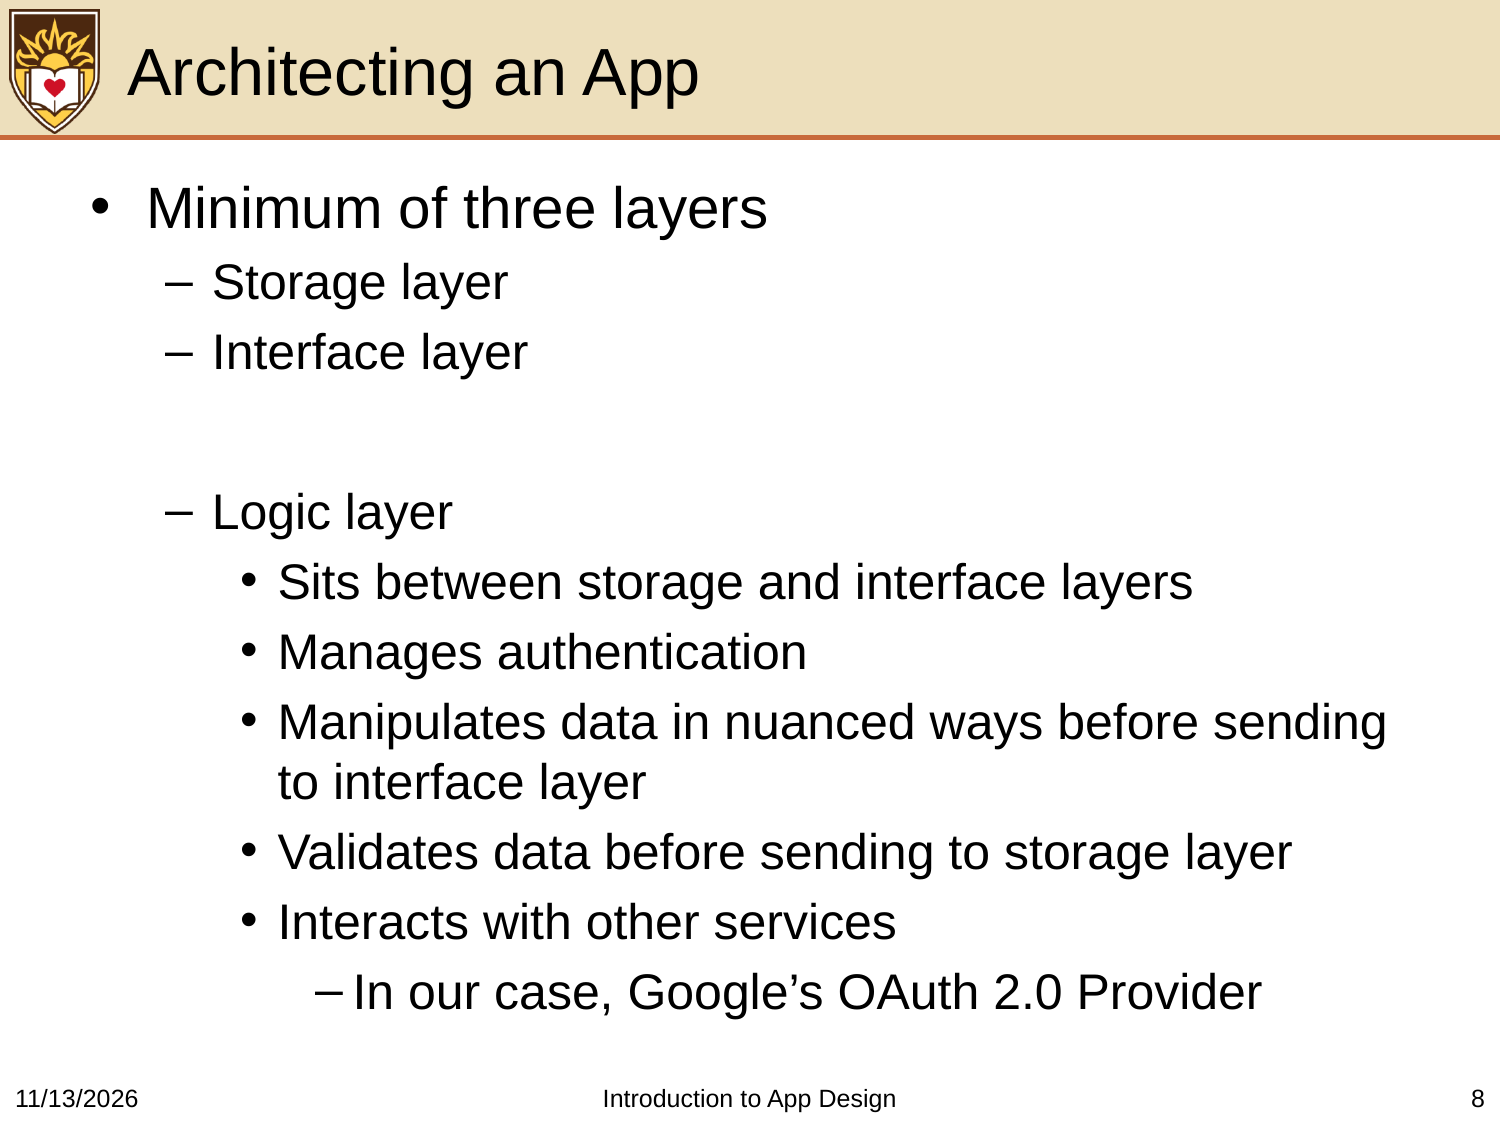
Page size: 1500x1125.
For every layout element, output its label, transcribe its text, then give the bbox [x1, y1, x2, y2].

slide_number 8 [1325, 1074, 1500, 1125]
footer Introduction to App Design [175, 1074, 1325, 1125]
list Minimum of three layers Storage layer Interface layer Logic layer Sits between storage and interface layers Manages authentication Manipulates data in nuanced ways before sending to interface layer Validates data before sending to storage layer Interacts with other services In our case, Google’s OAuth 2.0 Provider [75, 162, 1425, 1063]
picture [9, 9, 100, 134]
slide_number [0, 1074, 175, 1125]
title Architecting an App [112, 0, 1500, 138]
